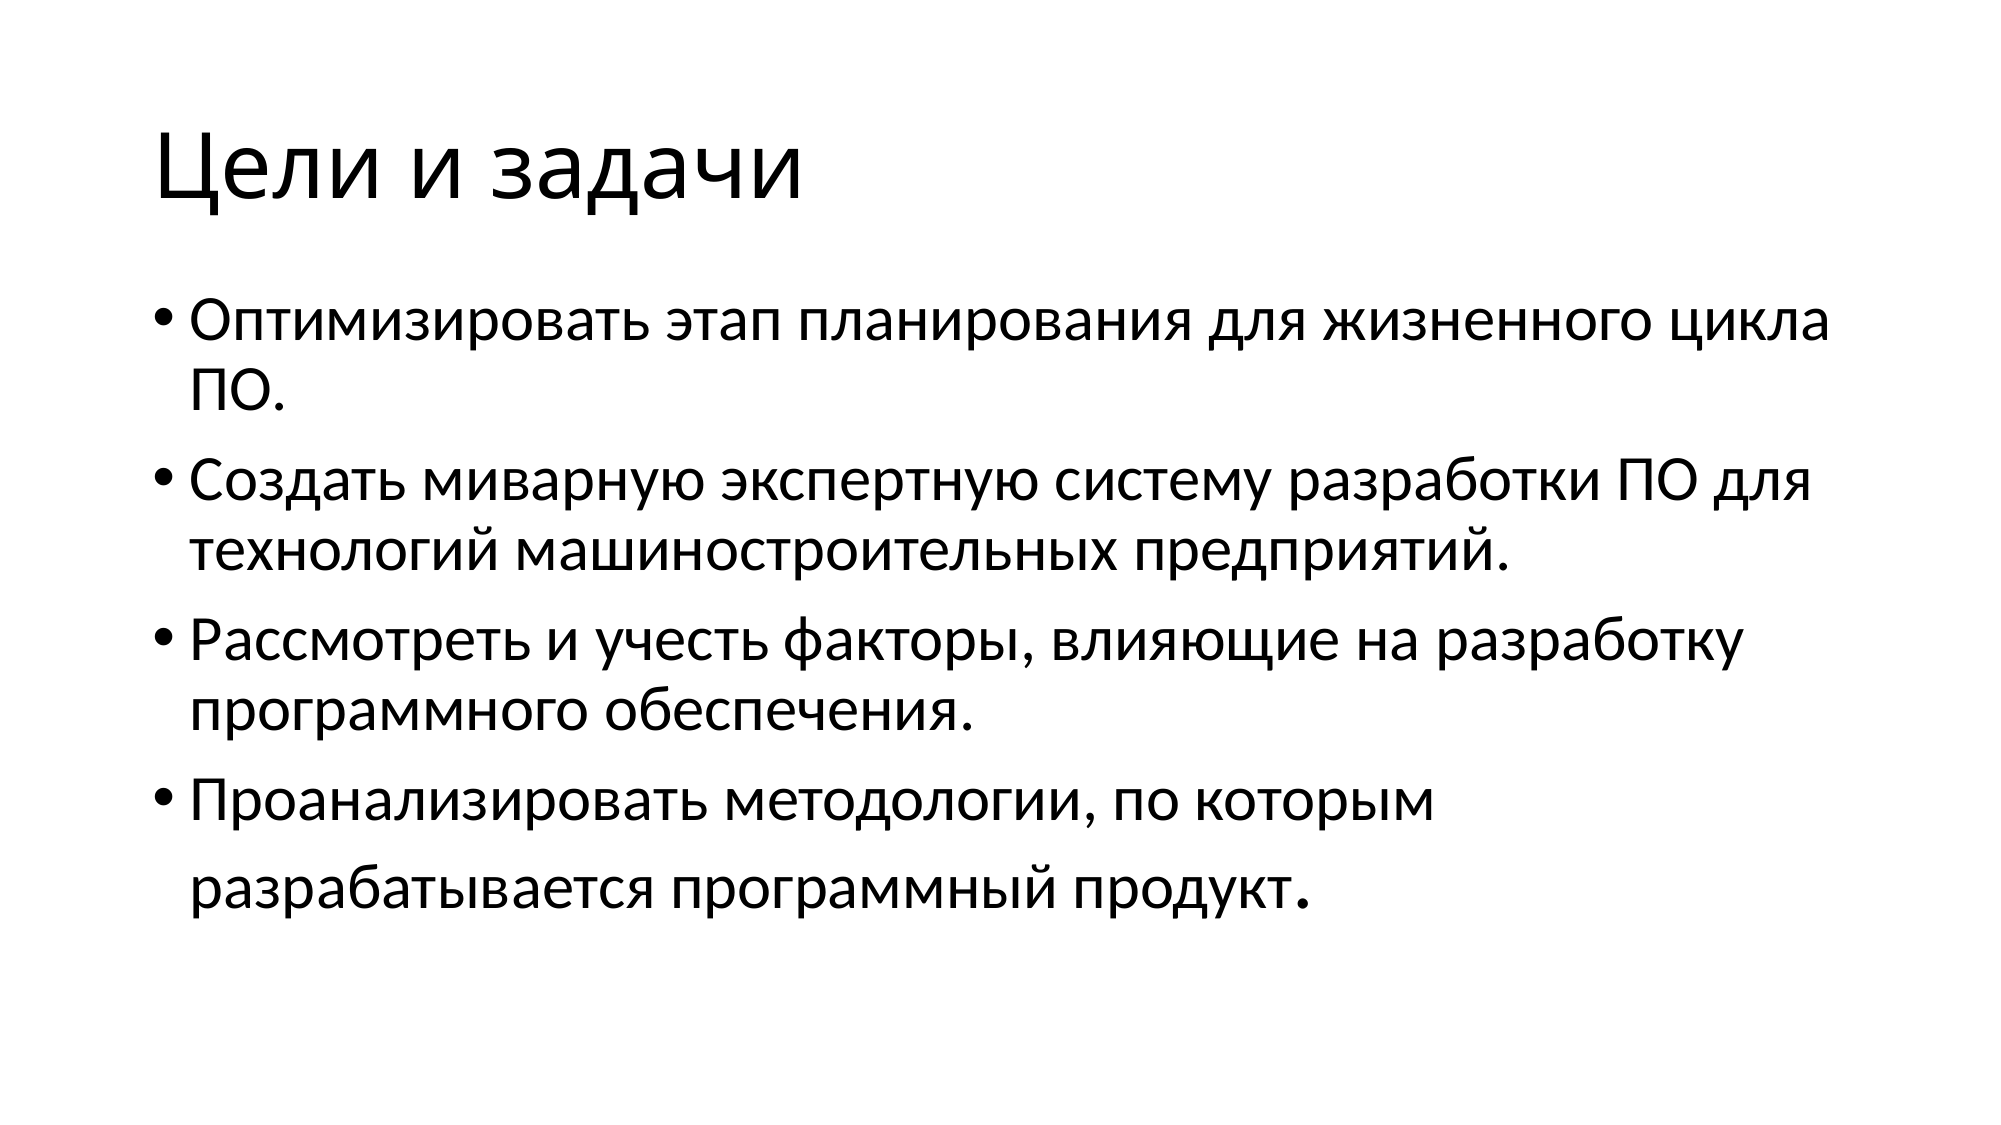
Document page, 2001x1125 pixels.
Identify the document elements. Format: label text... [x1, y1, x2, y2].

title Цели и задачи [137, 59, 1863, 277]
list Оптимизировать этап планирования для жизненного цикла ПО. Создать миварную экспертную систему разработки ПО для технологий машиностроительных предприятий. Рассмотреть и учесть факторы, влияющие на разработку программного обеспечения. Проанализировать методологии, по которым разрабатывается программный продукт. [137, 277, 1863, 992]
